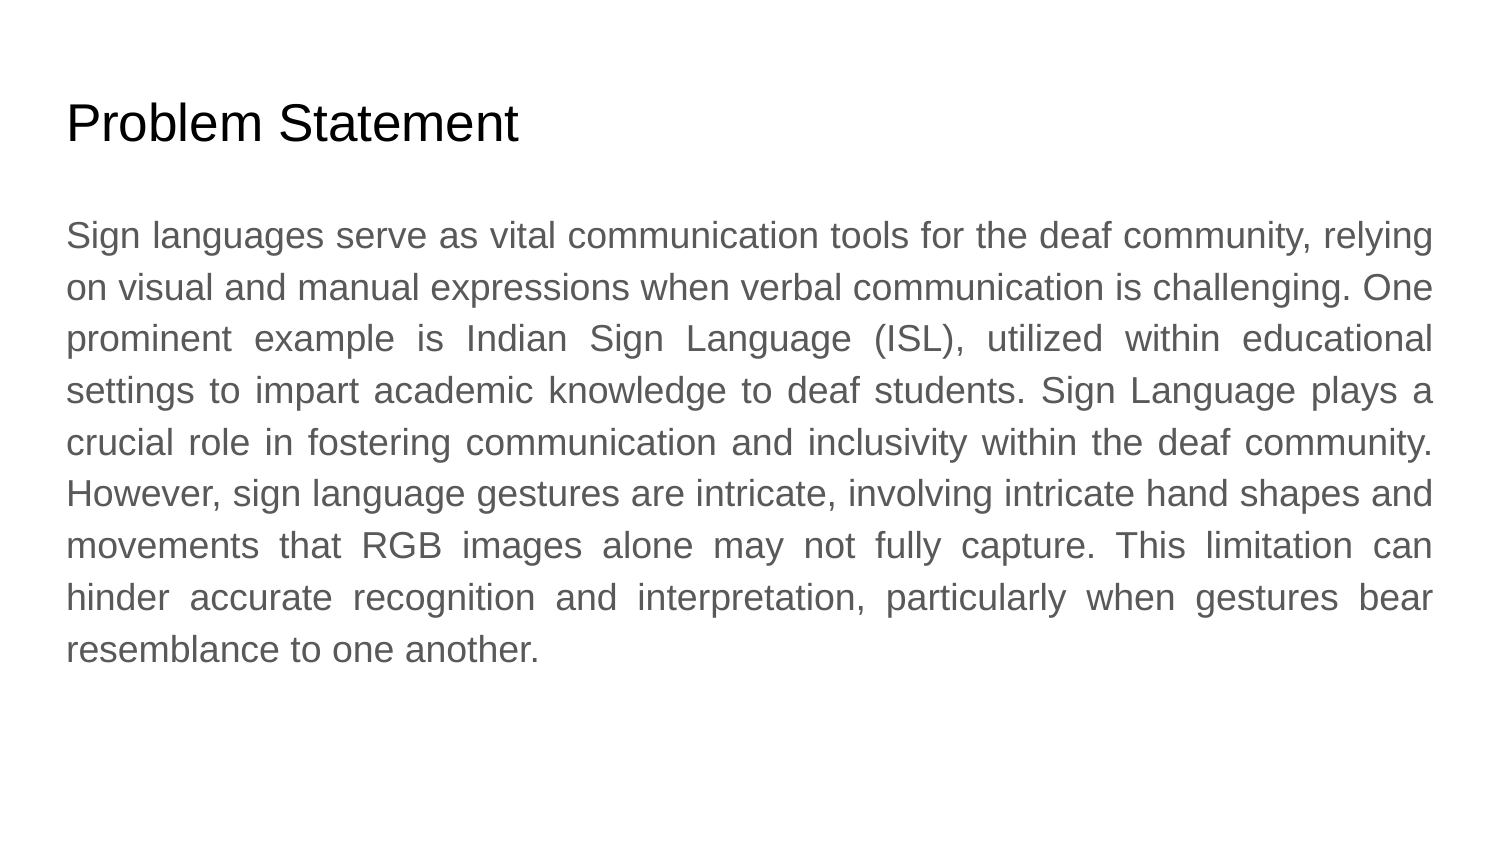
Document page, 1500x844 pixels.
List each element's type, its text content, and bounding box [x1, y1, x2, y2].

title Problem Statement [51, 72, 1449, 167]
list Sign languages serve as vital communication tools for the deaf community, relying on visual and manual expressions when verbal communication is challenging. One prominent example is Indian Sign Language (ISL), utilized within educational settings to impart academic knowledge to deaf students. Sign Language plays a crucial role in fostering communication and inclusivity within the deaf community. However, sign language gestures are intricate, involving intricate hand shapes and movements that RGB images alone may not fully capture. This limitation can hinder accurate recognition and interpretation, particularly when gestures bear resemblance to one another. [51, 189, 1449, 750]
